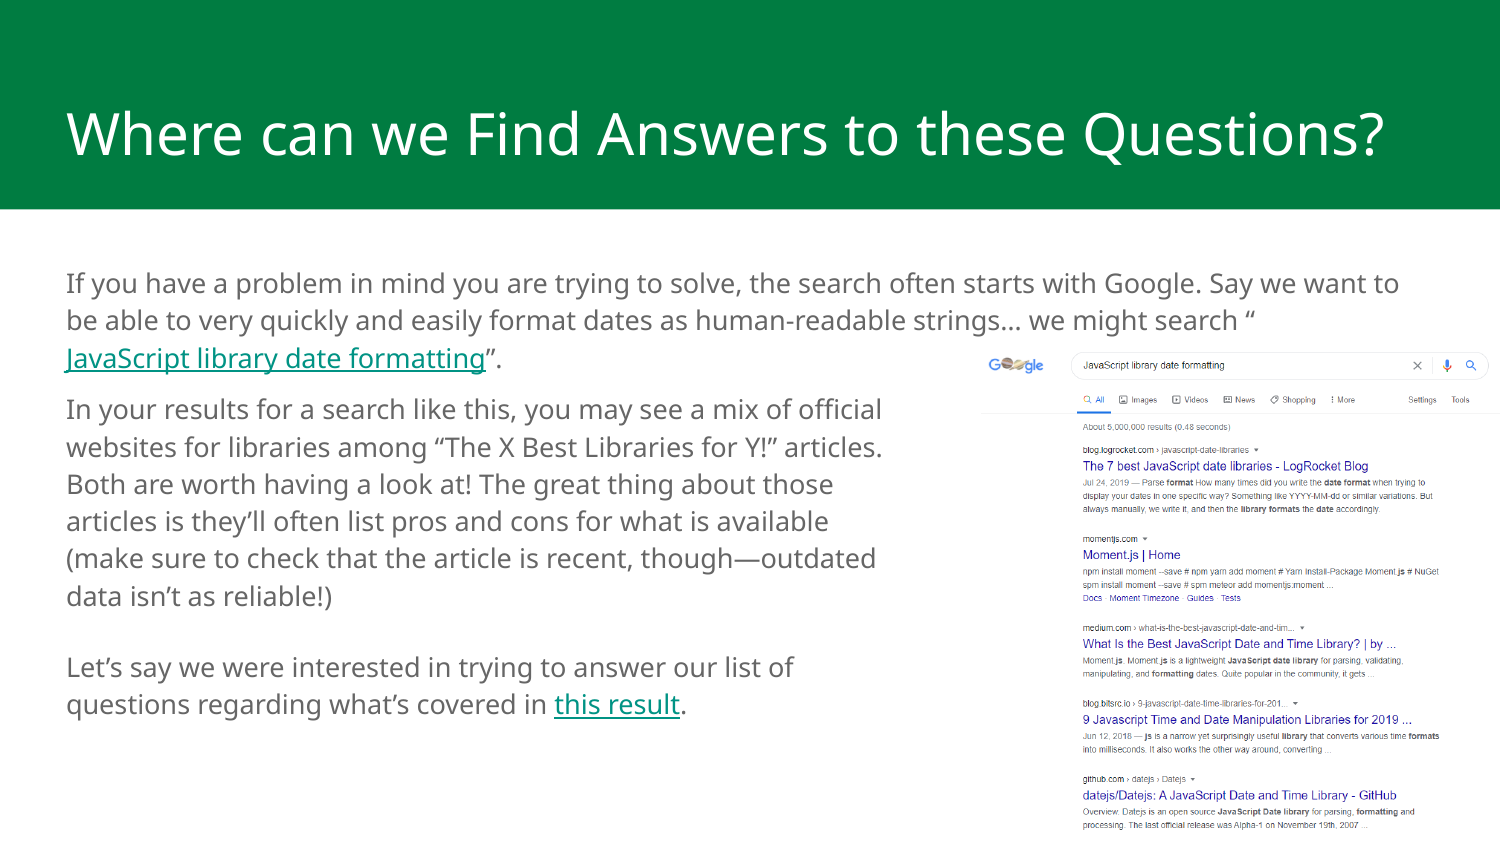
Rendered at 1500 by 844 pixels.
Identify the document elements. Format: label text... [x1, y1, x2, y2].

title Where can we Find Answers to these Questions? [51, 82, 1457, 185]
list If you have a problem in mind you are trying to solve, the search often starts with Google. Say we want to be able to very quickly and easily format dates as human-readable strings… we might search “JavaScript library date formatting”. [51, 246, 1449, 751]
picture [980, 346, 1500, 844]
text_box In your results for a search like this, you may see a mix of official websites for libraries among “The X Best Libraries for Y!” articles. Both are worth having a look at! The great thing about those articles is they’ll often list pros and cons for what is available (make sure to check that the article is recent, though—outdated data isn’t as reliable!) Let’s say we were interested in trying to answer our list of questions regarding what’s covered in this result. [51, 372, 929, 751]
